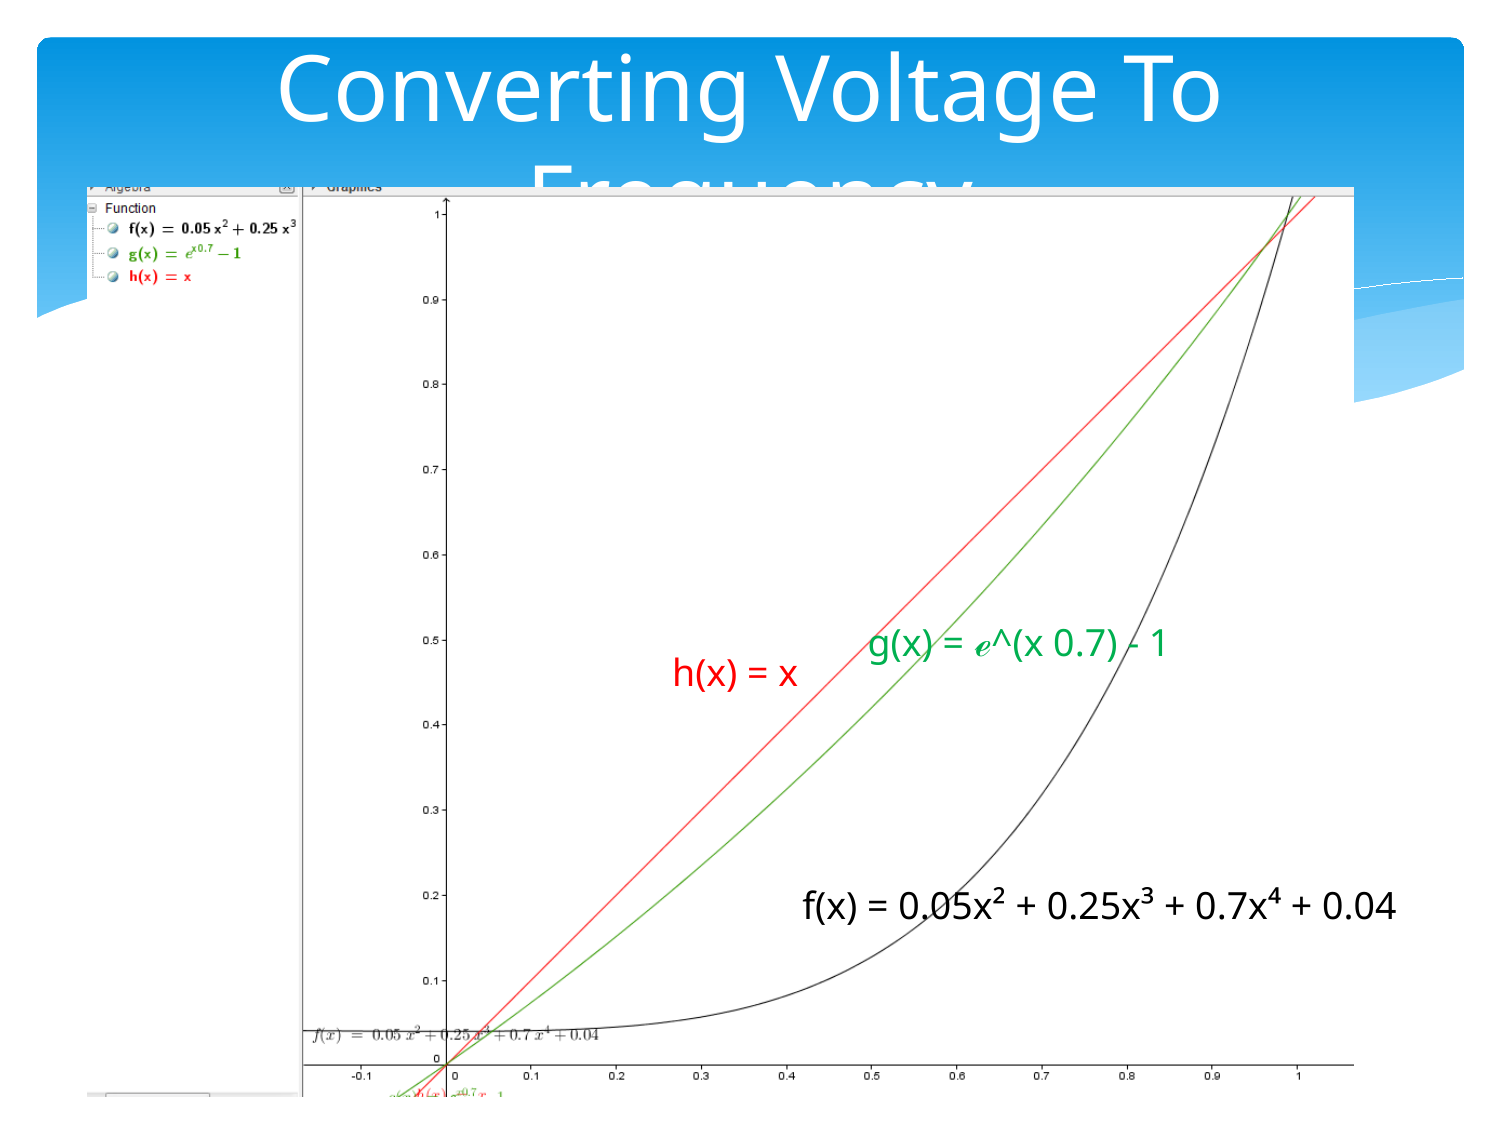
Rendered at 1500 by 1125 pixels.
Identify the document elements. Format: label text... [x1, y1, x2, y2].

title Converting Voltage To Frequency [75, 37, 1425, 243]
picture [87, 187, 1354, 1097]
text_box f(x) = 0.05x² + 0.25x³ + 0.7x⁴ + 0.04 [1359, 874, 1412, 935]
